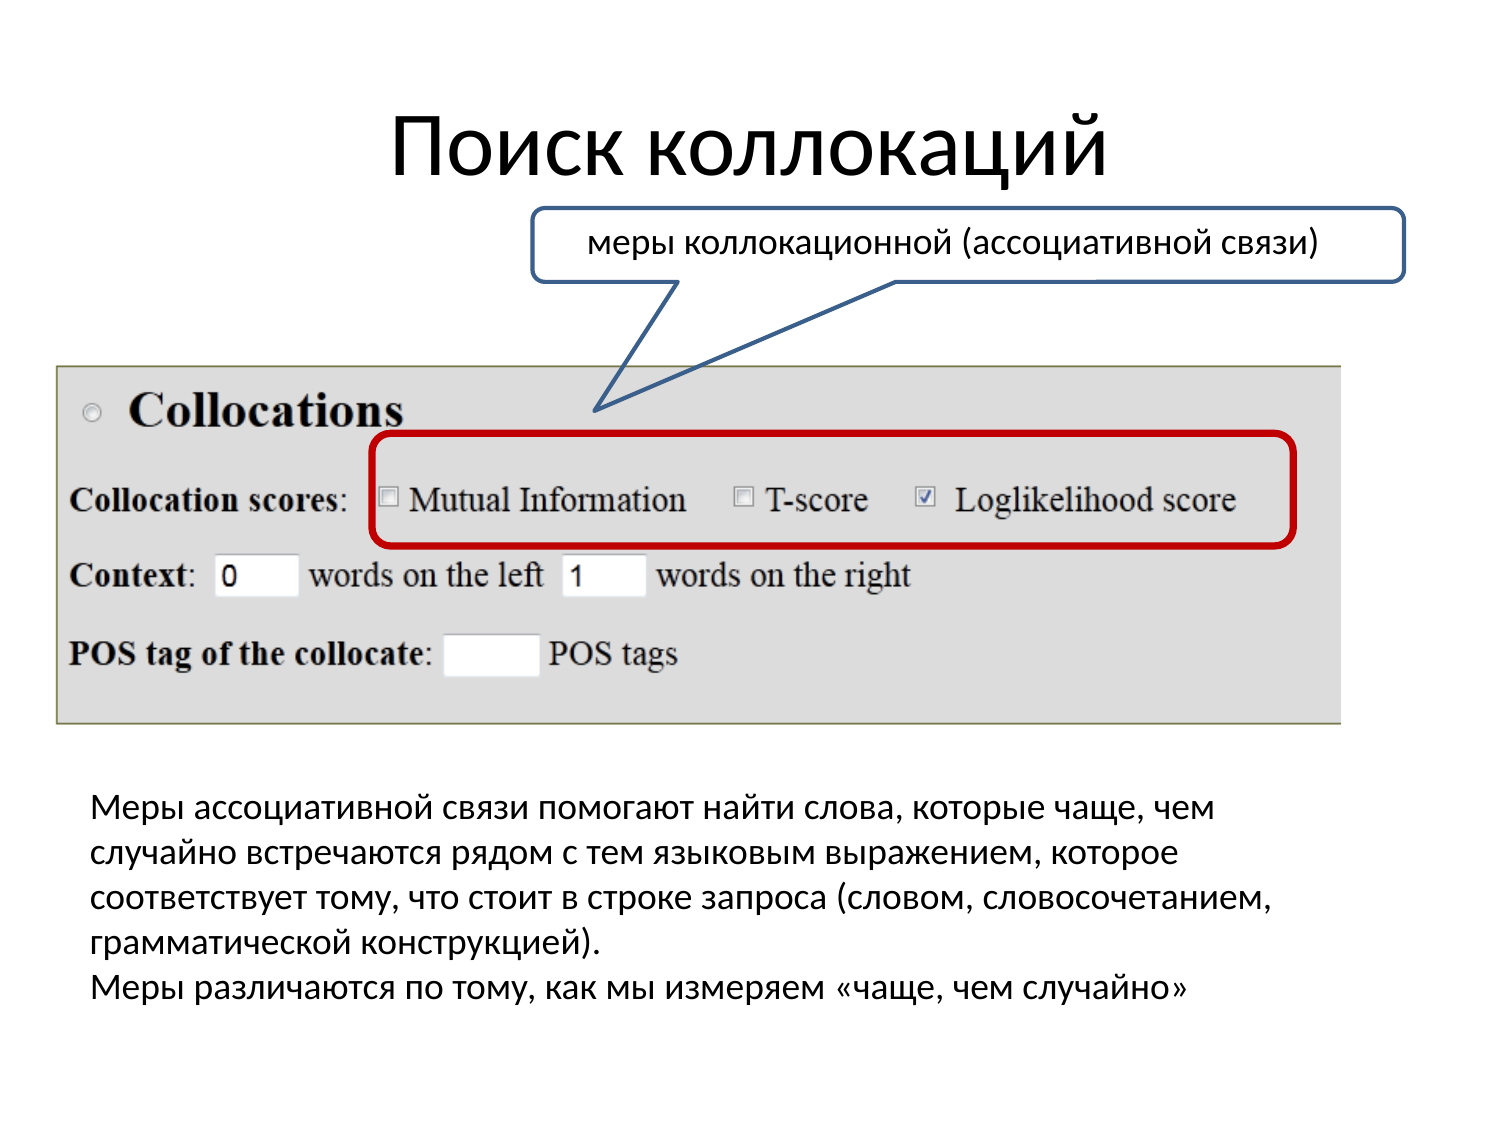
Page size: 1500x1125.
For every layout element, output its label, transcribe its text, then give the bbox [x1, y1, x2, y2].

text_box Меры ассоциативной связи помогают найти слова, которые чаще, чем случайно встречаются рядом с тем языковым выражением, которое соответствует тому, что стоит в строке запроса (словом, словосочетанием, грамматической конструкцией). Меры различаются по тому, как мы измеряем «чаще, чем случайно» [75, 775, 1376, 1015]
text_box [371, 207, 1500, 547]
title Поиск коллокаций [75, 45, 1425, 233]
picture [36, 347, 1341, 753]
